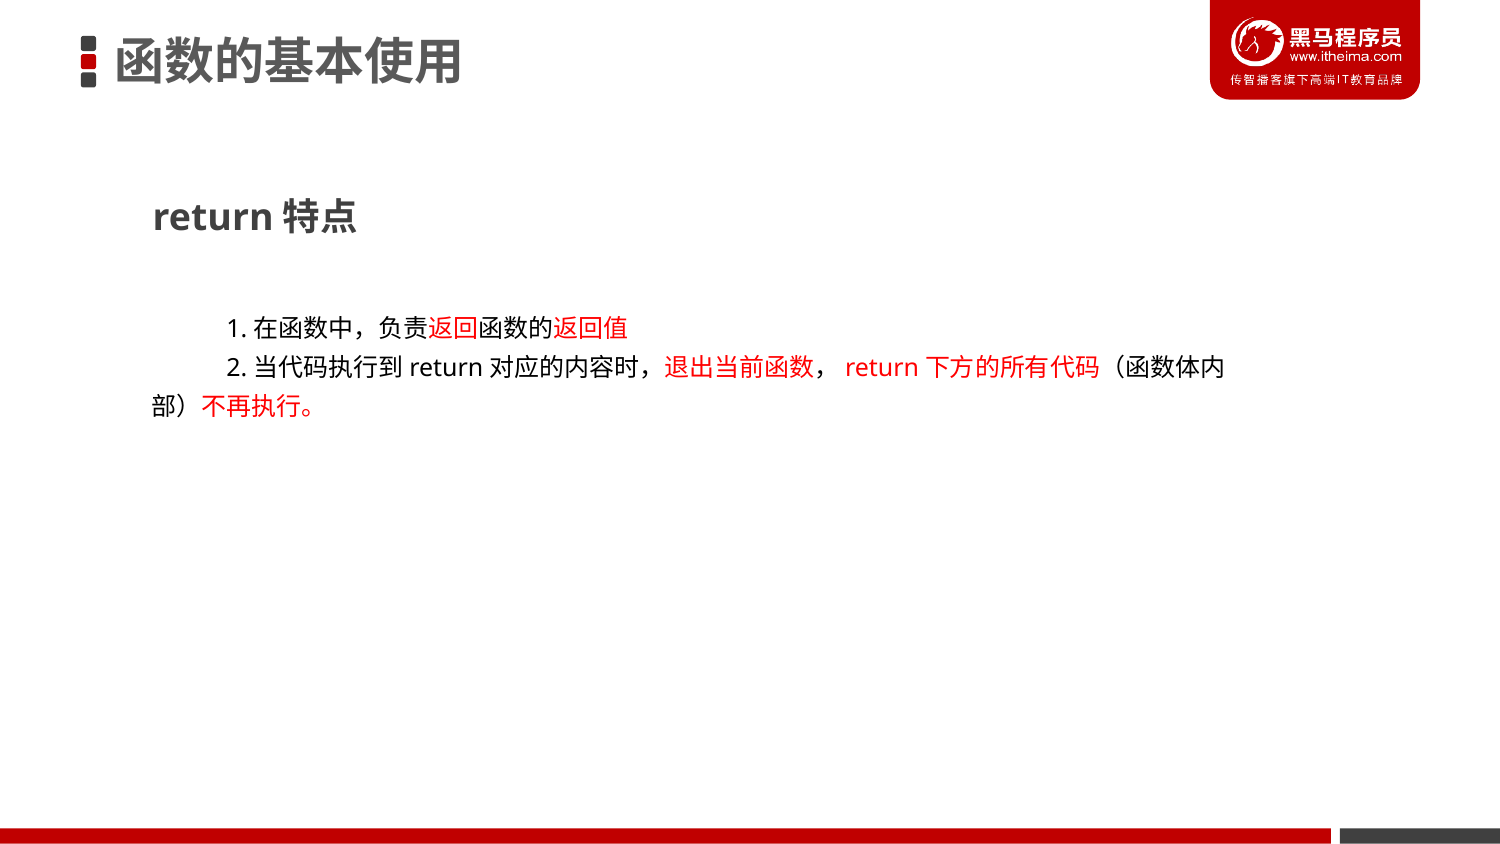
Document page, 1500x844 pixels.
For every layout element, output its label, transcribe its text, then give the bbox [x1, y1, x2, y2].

picture [1212, 8, 1421, 94]
text_box 1.在函数中，负责返回函数的返回值 2.当代码执行到return对应的内容时，退出当前函数，return下方的所有代码（函数体内部）不再执行。 [136, 296, 1241, 428]
text_box 函数的基本使用 [103, 0, 987, 130]
text_box return特点 [138, 185, 715, 246]
